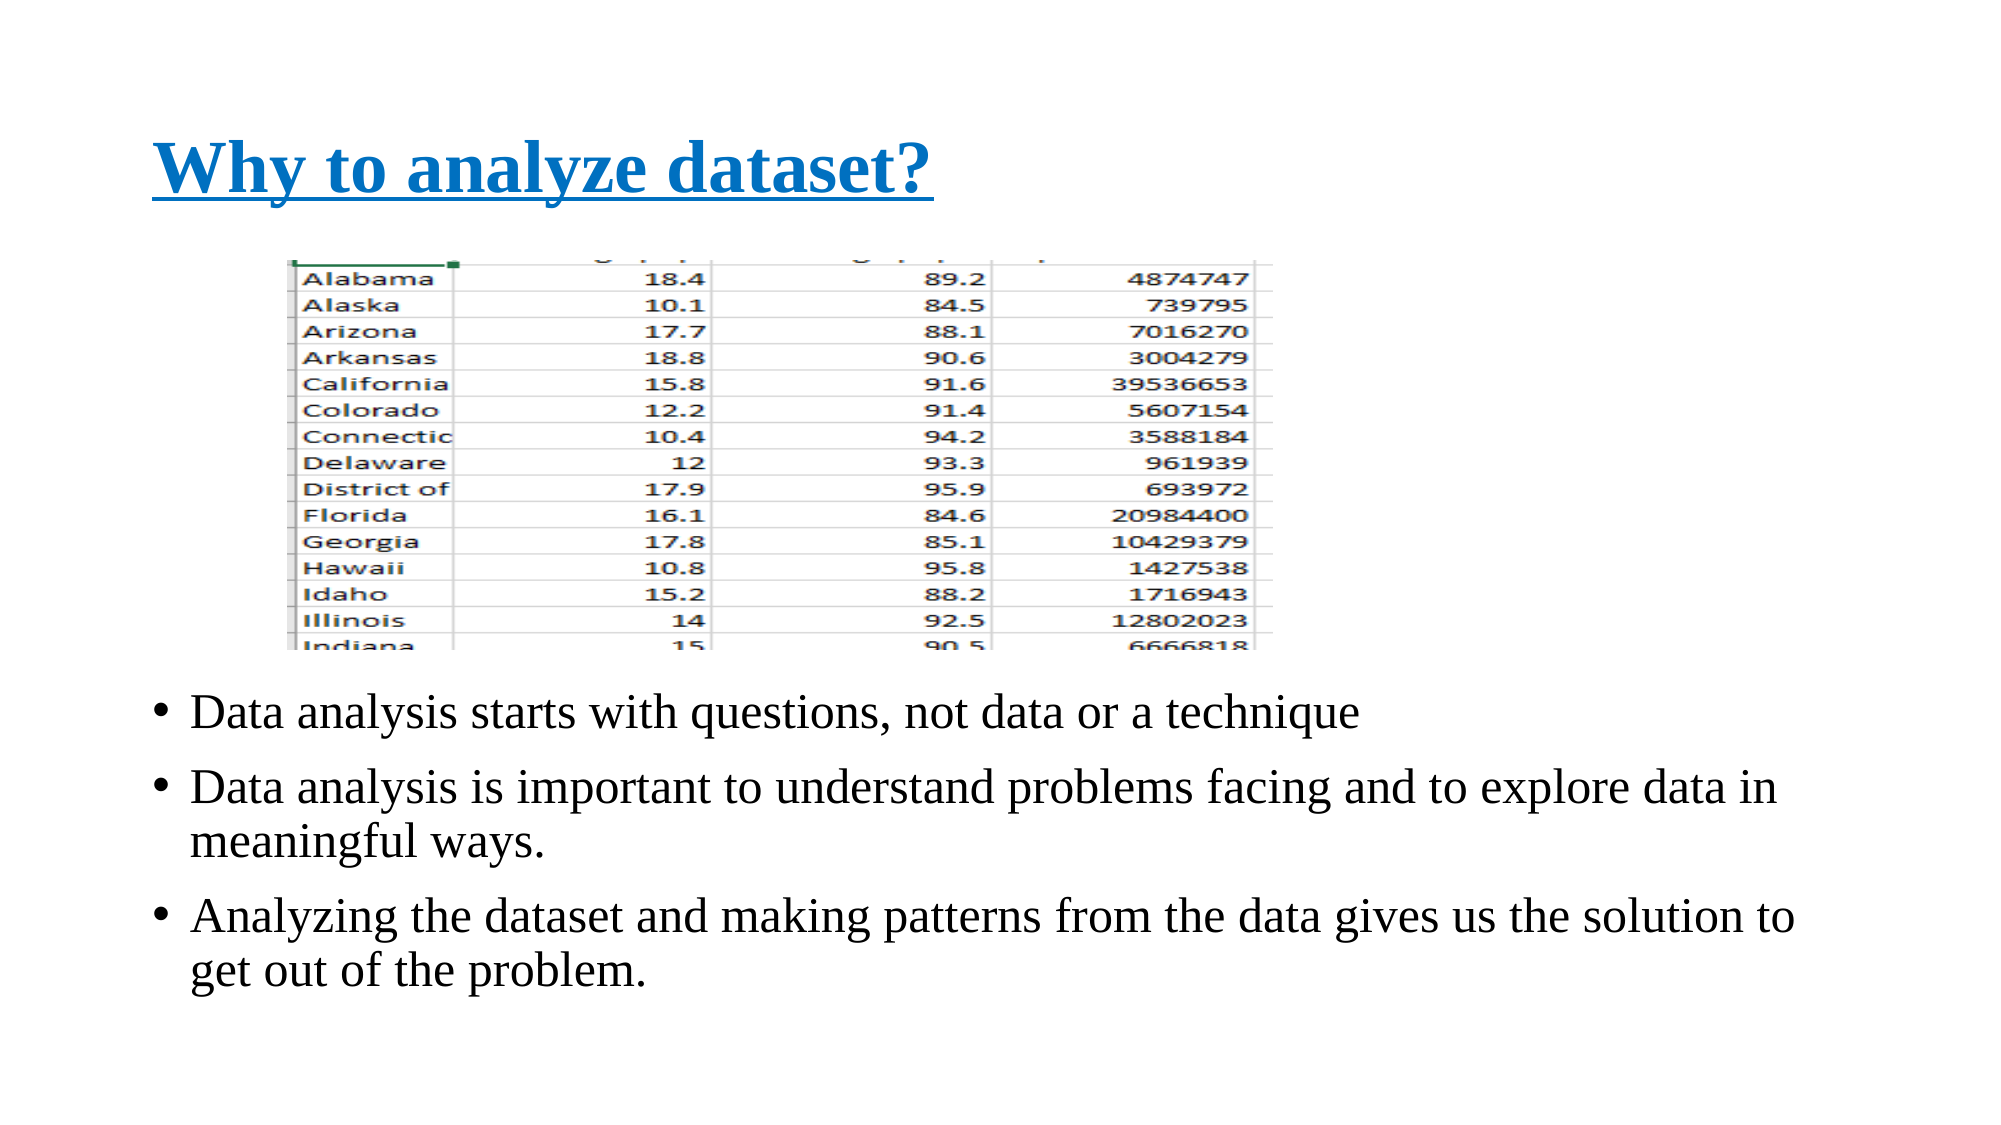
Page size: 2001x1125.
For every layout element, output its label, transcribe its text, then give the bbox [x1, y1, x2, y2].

picture [287, 260, 1273, 650]
list Data analysis starts with questions, not data or a technique Data analysis is important to understand problems facing and to explore data in meaningful ways. Analyzing the dataset and making patterns from the data gives us the solution to get out of the problem. [137, 222, 1863, 1014]
title Why to analyze dataset? [137, 59, 1863, 222]
